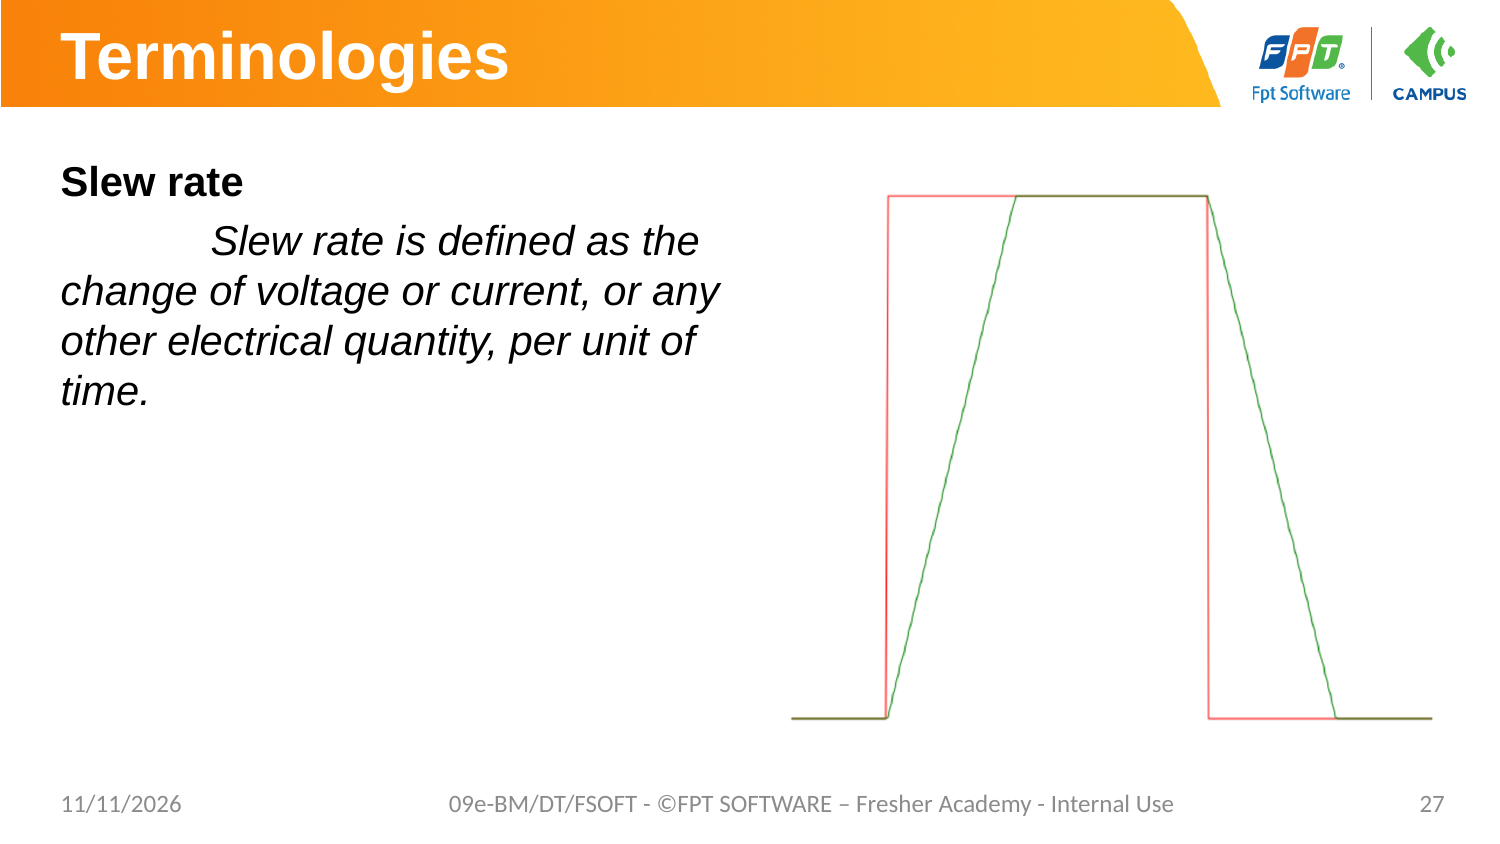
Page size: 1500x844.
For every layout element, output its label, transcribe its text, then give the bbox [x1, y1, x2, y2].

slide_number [45, 782, 270, 827]
title Terminologies [45, 0, 1176, 106]
picture [1, 0, 1499, 844]
list Slew rate Slew rate is defined as the change of voltage or current, or any other electrical quantity, per unit of time. [45, 147, 738, 767]
slide_number 27 [1350, 782, 1461, 827]
footer 09e-BM/DT/FSOFT - ©FPT SOFTWARE – Fresher Academy - Internal Use [289, 782, 1335, 827]
